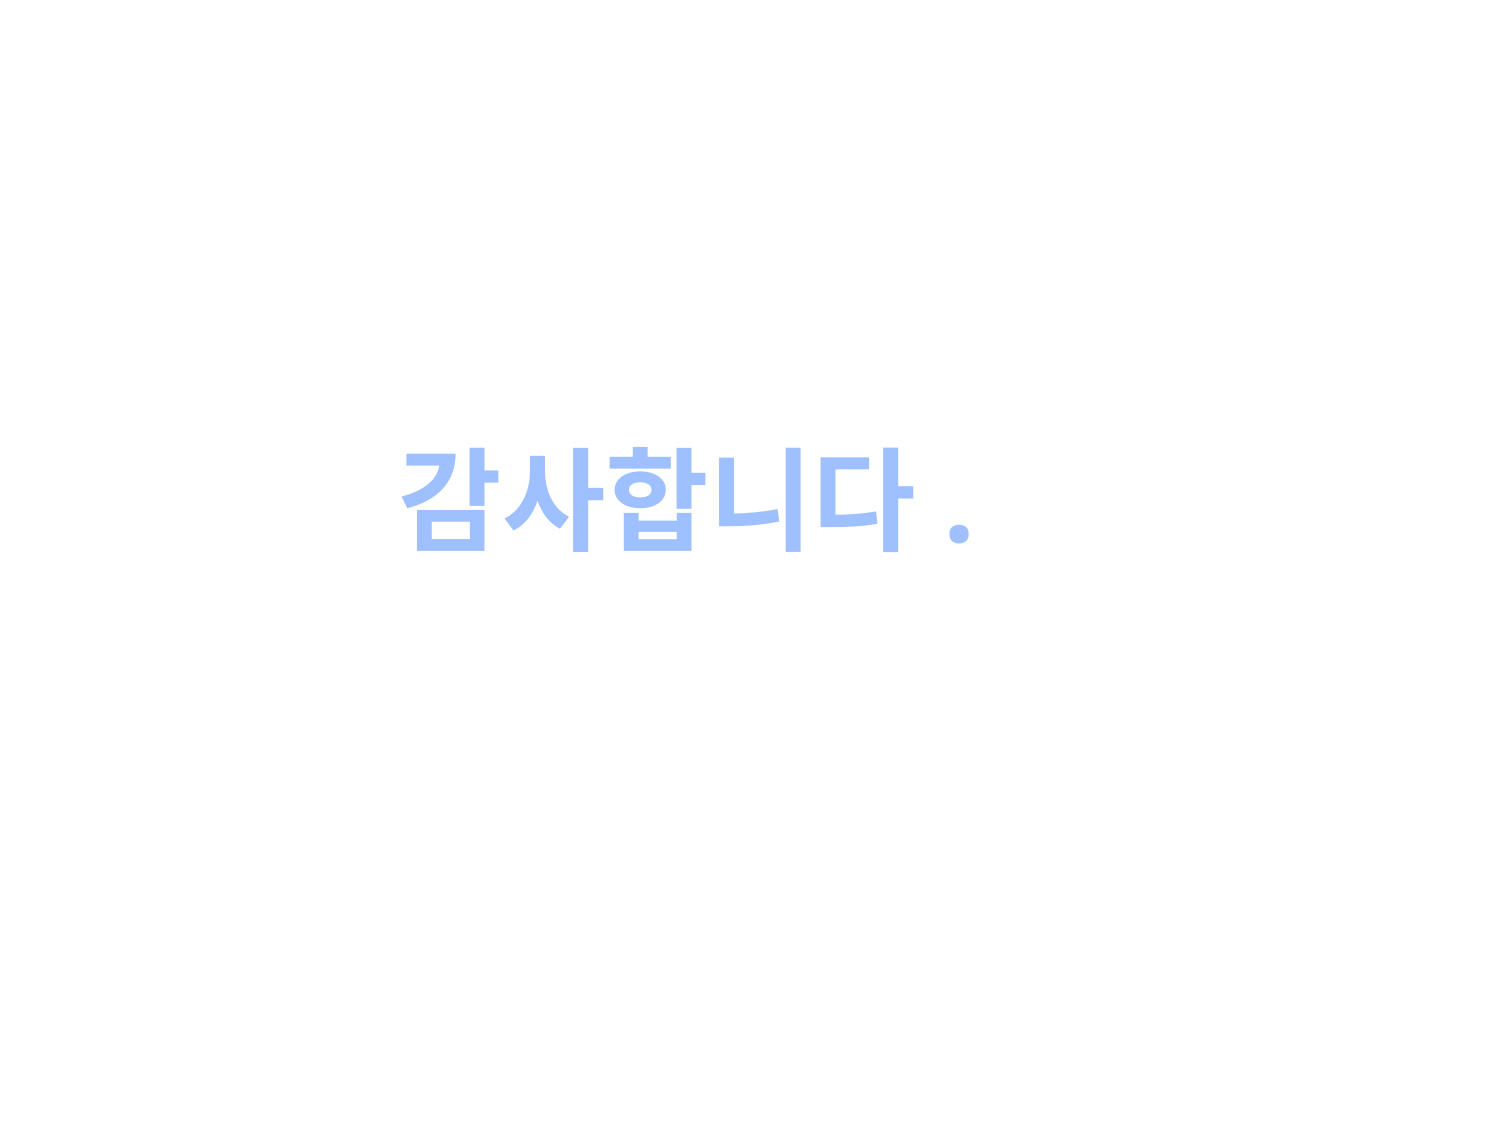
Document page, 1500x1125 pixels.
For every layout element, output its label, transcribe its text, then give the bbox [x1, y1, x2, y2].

text_box 감사합니다. [383, 422, 991, 573]
